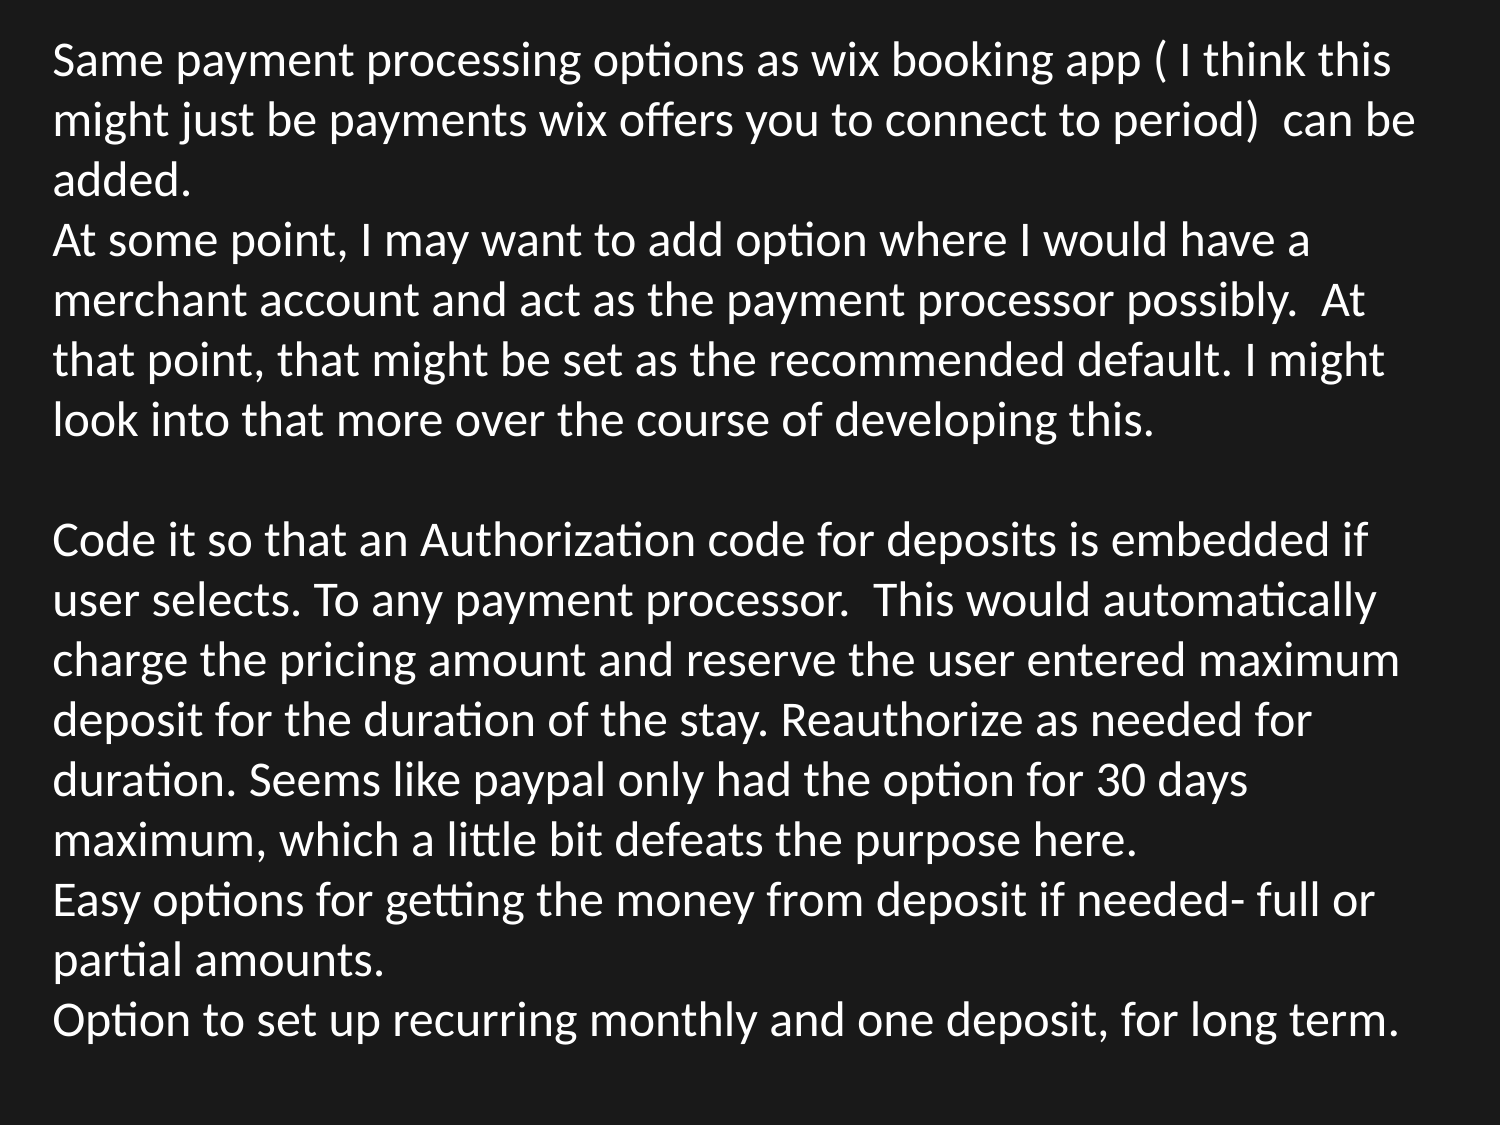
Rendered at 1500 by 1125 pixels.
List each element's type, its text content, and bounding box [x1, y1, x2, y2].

text_box Same payment processing options as wix booking app ( I think this might just be payments wix offers you to connect to period) can be added. At some point, I may want to add option where I would have a merchant account and act as the payment processor possibly. At that point, that might be set as the recommended default. I might look into that more over the course of developing this. Code it so that an Authorization code for deposits is embedded if user selects. To any payment processor. This would automatically charge the pricing amount and reserve the user entered maximum deposit for the duration of the stay. Reauthorize as needed for duration. Seems like paypal only had the option for 30 days maximum, which a little bit defeats the purpose here. Easy options for getting the money from deposit if needed- full or partial amounts. Option to set up recurring monthly and one deposit, for long term. [37, 19, 1475, 1054]
